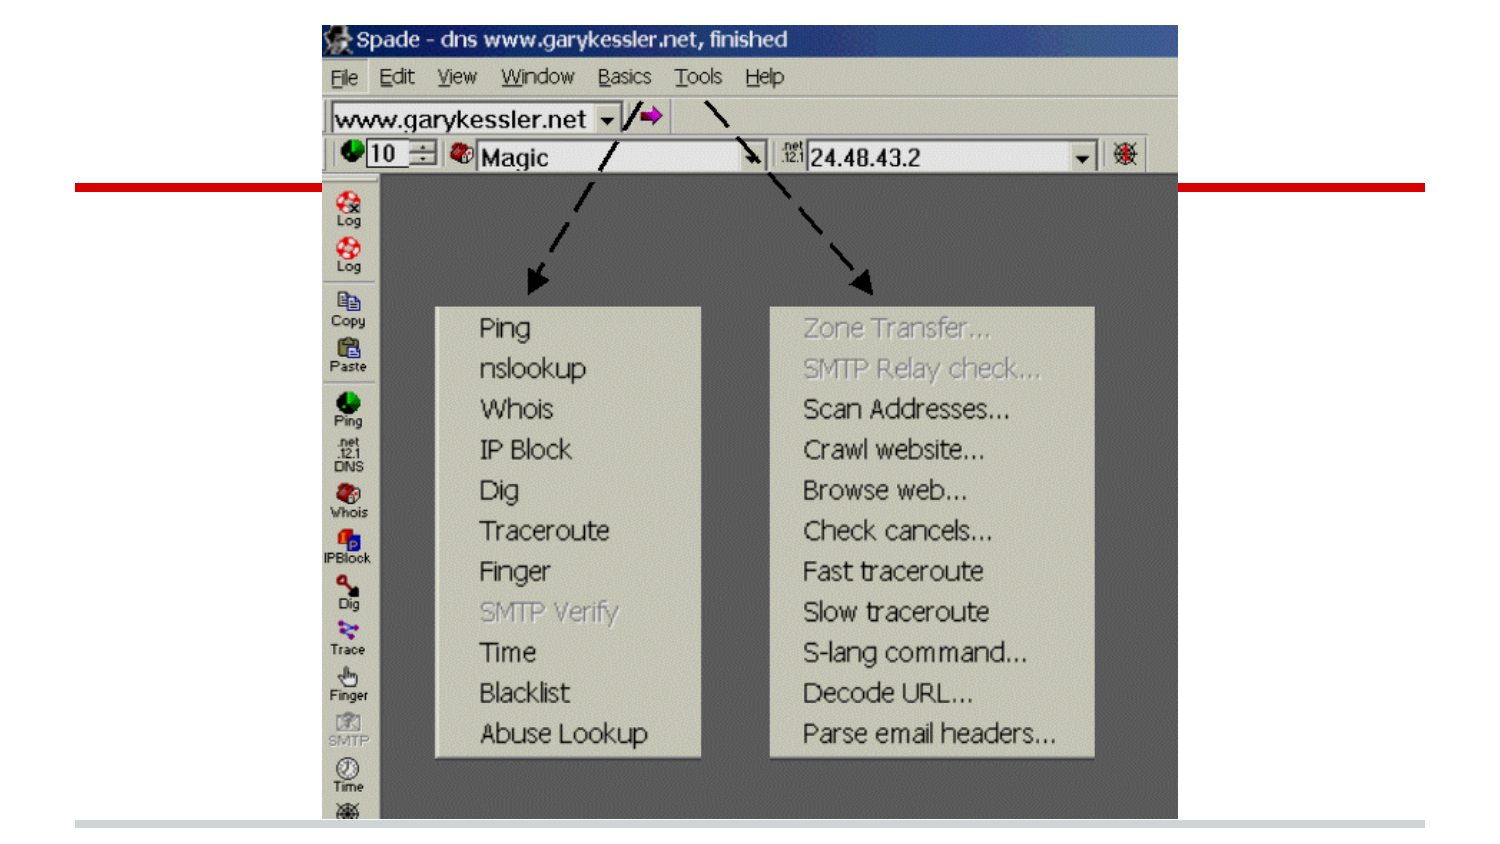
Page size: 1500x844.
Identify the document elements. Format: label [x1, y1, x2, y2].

picture [322, 24, 1178, 819]
